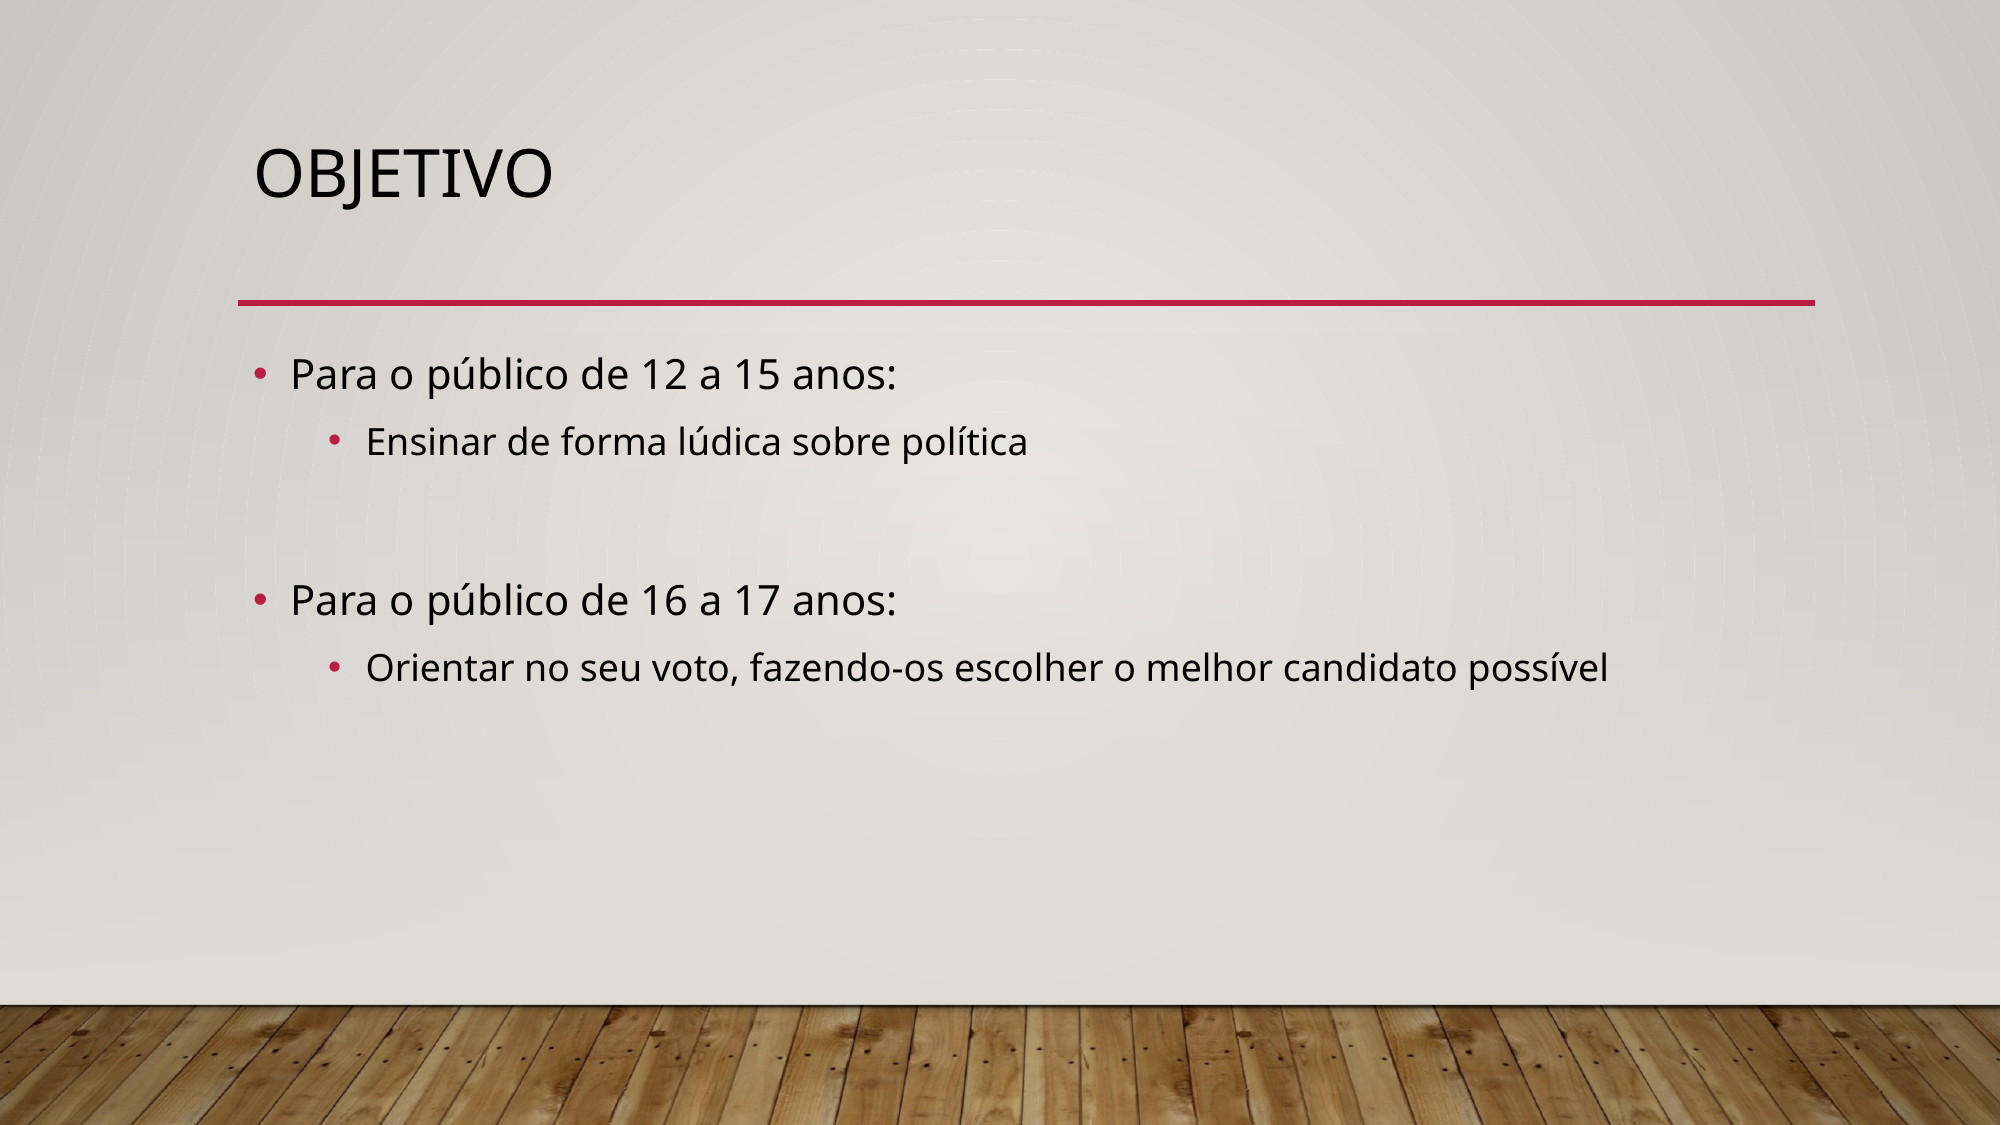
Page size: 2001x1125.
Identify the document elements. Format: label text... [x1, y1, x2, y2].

title OBJETIVO [238, 131, 1814, 305]
picture [0, 1005, 2000, 1125]
list Para o público de 12 a 15 anos: Ensinar de forma lúdica sobre política Para o público de 16 a 17 anos: Orientar no seu voto, fazendo-os escolher o melhor candidato possível [238, 330, 1814, 897]
